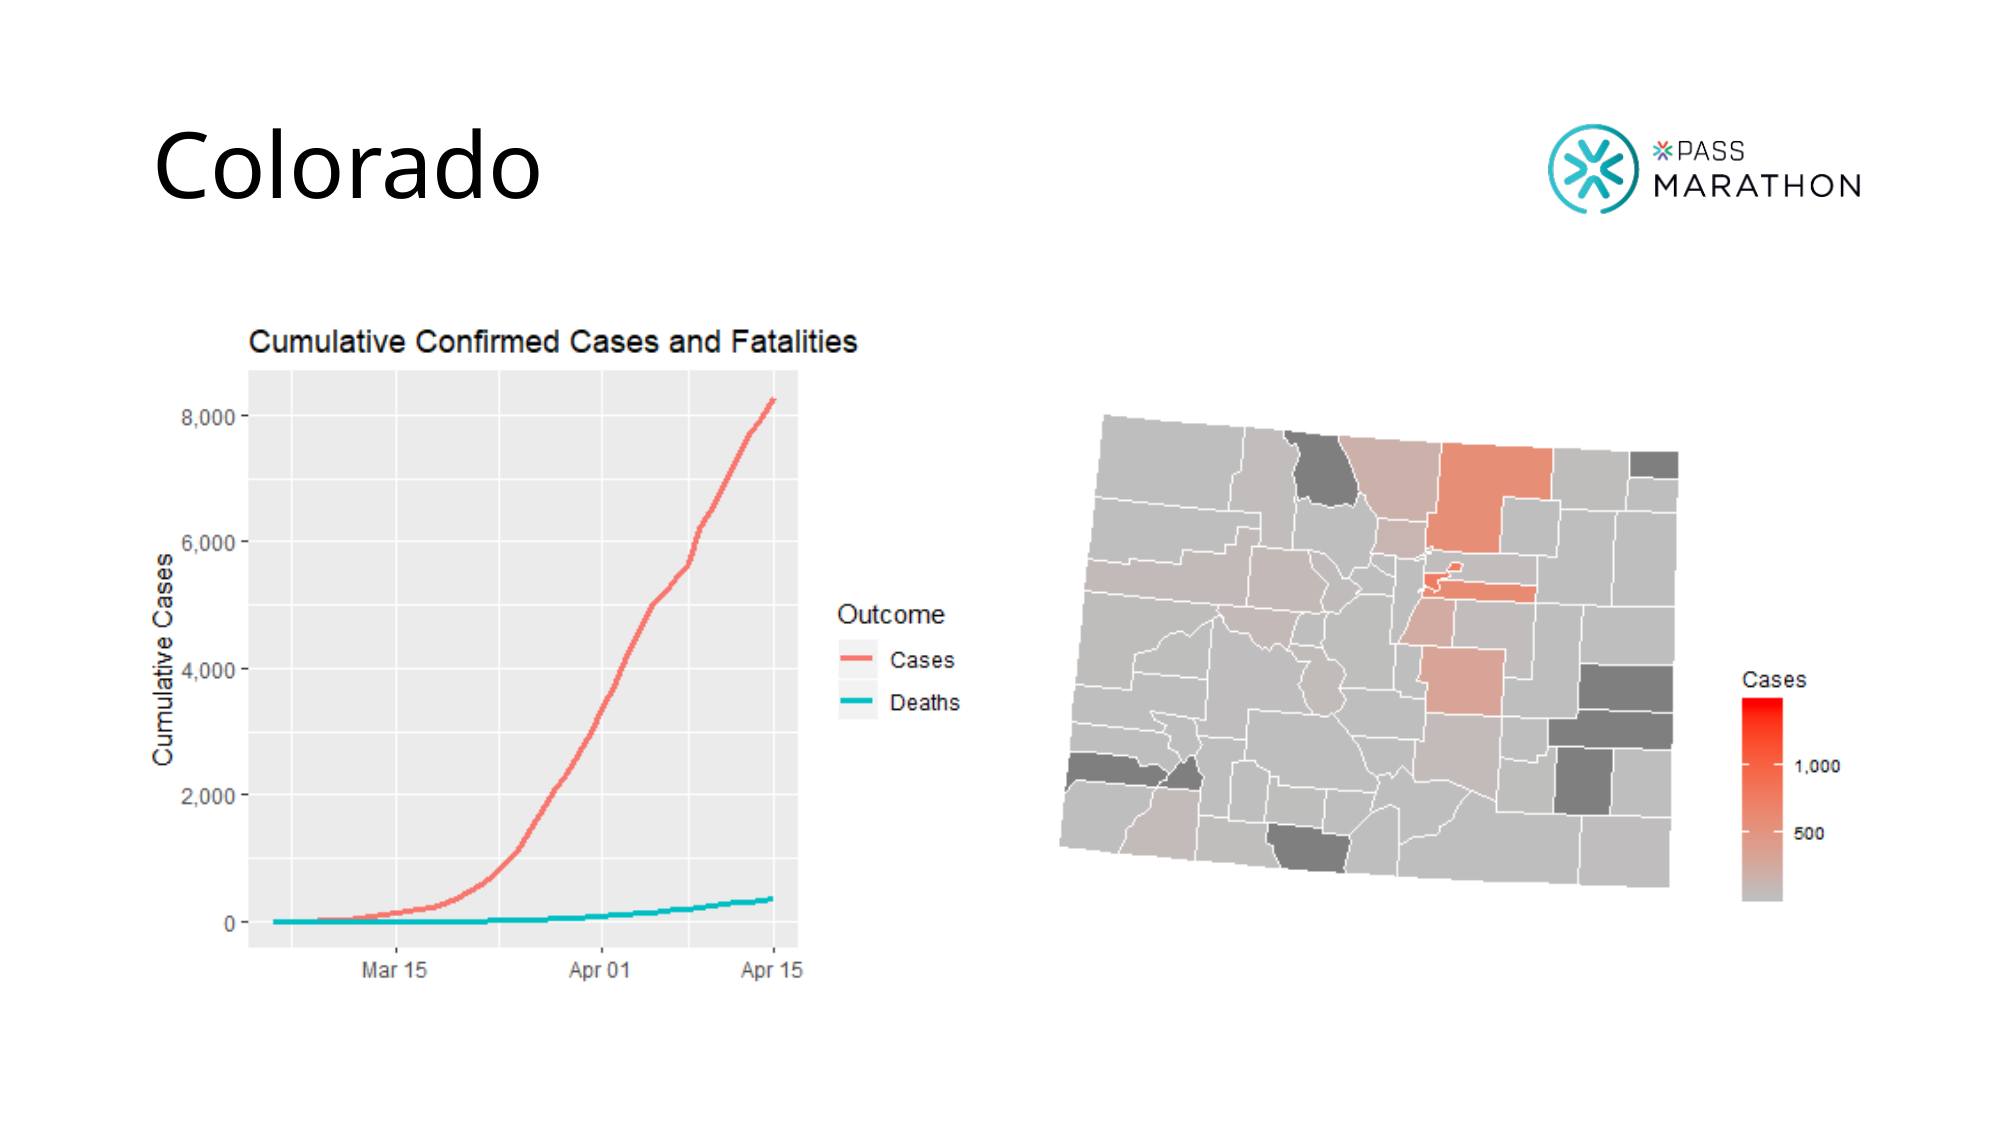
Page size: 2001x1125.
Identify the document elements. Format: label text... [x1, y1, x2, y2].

picture [1012, 314, 1863, 994]
title Colorado [137, 59, 1863, 278]
picture [137, 314, 988, 994]
